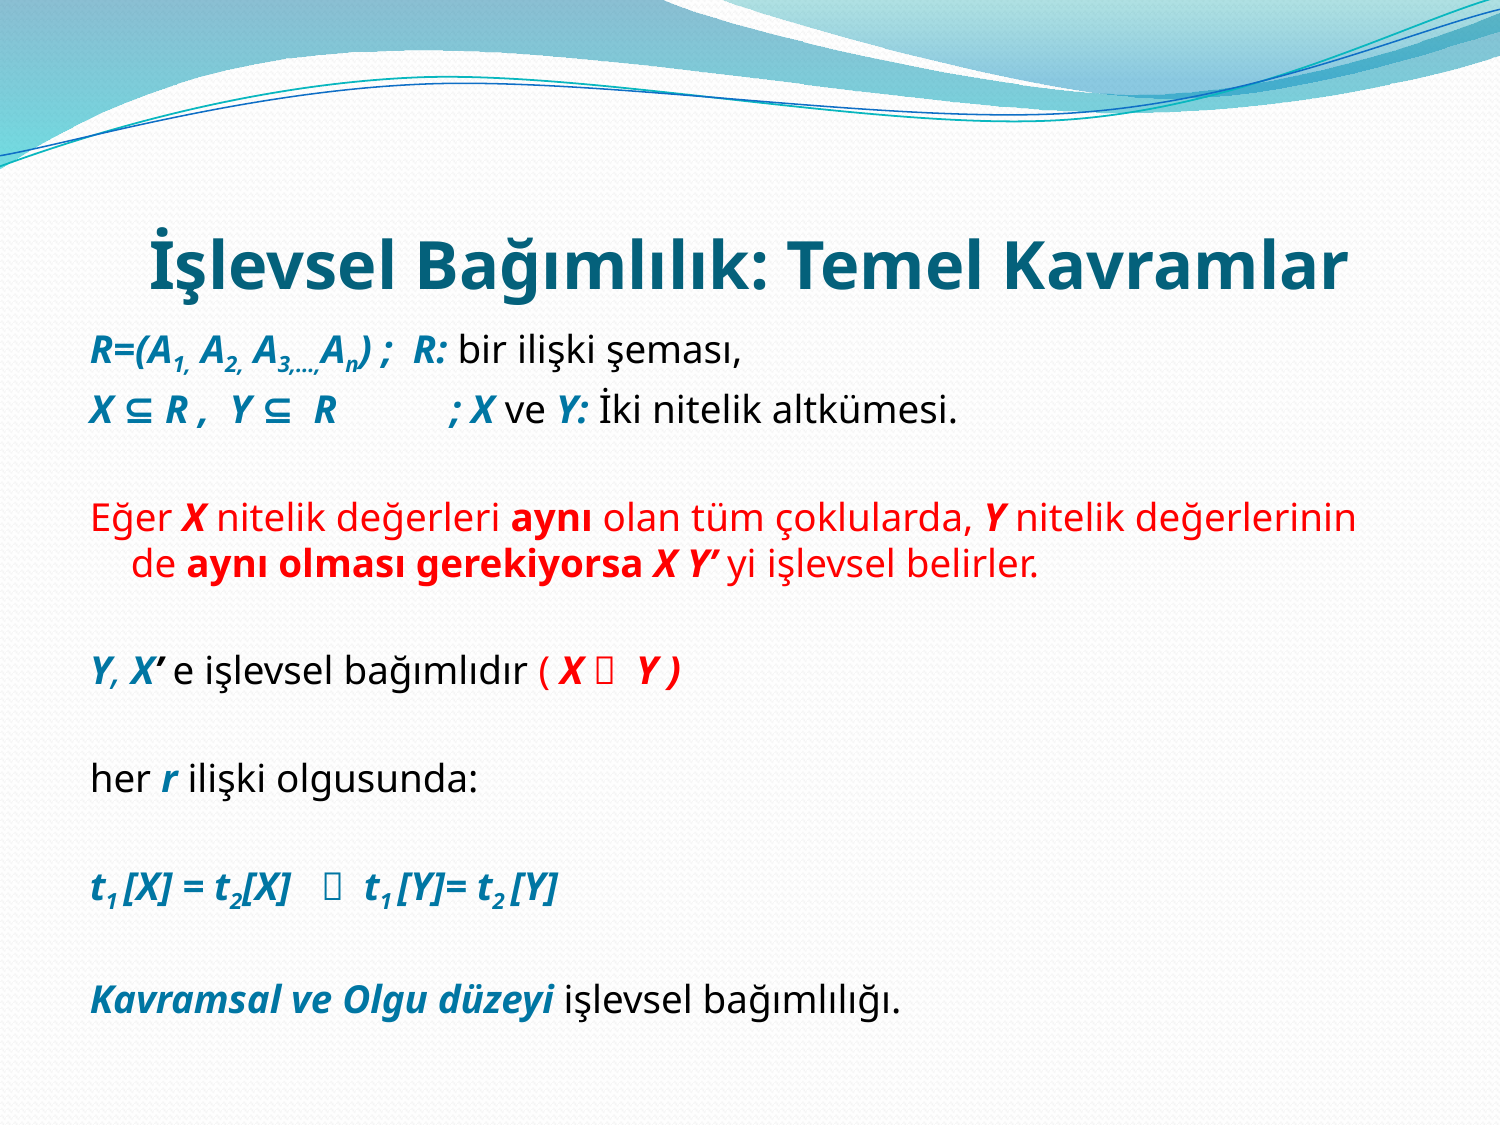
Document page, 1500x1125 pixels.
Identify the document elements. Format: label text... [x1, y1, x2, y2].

title İşlevsel Bağımlılık: Temel Kavramlar [75, 115, 1425, 303]
list R=(A1, A2, A3,…,An) ; R: bir ilişki şeması, X ⊆ R , Y ⊆ R ; X ve Y: İki nitelik altkümesi. Eğer X nitelik değerleri aynı olan tüm çoklularda, Y nitelik değerlerinin de aynı olması gerekiyorsa X Y’ yi işlevsel belirler. Y, X’ e işlevsel bağımlıdır ( X  Y ) her r ilişki olgusunda: t1 [X] = t2[X]  t1 [Y]= t2 [Y] Kavramsal ve Olgu düzeyi işlevsel bağımlılığı. [75, 317, 1425, 1038]
